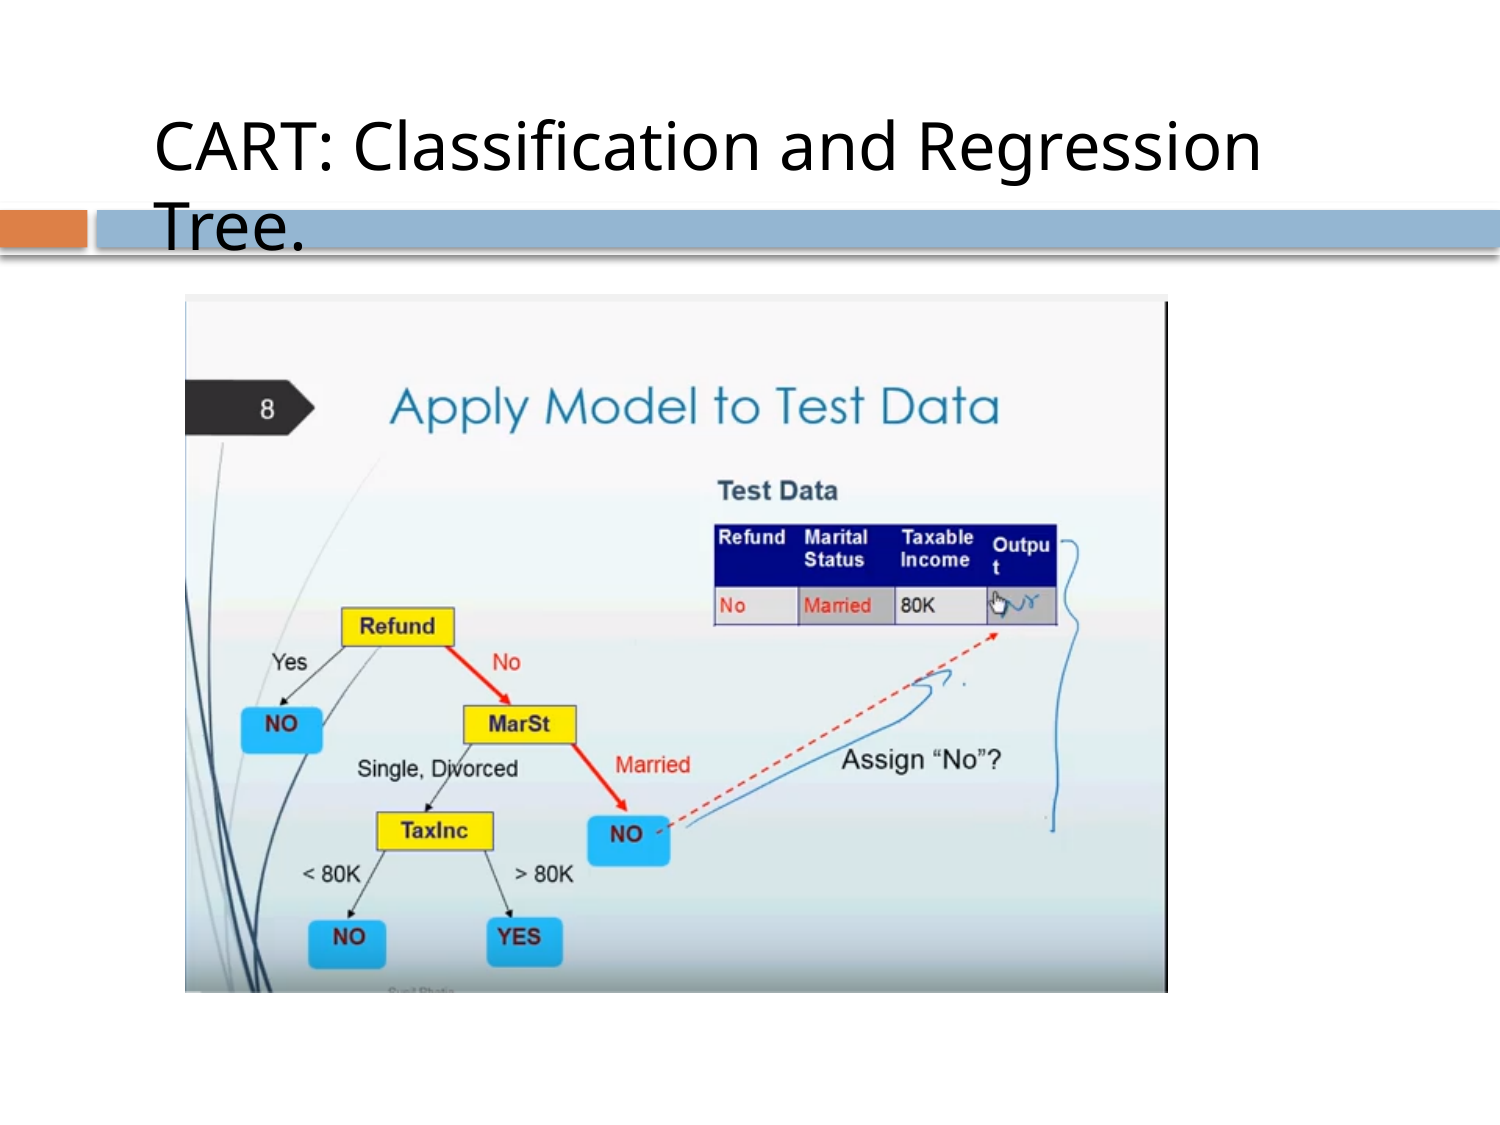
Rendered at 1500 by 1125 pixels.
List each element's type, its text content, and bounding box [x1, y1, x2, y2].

text_box CART: Classification and Regression Tree. [139, 96, 1366, 272]
picture [184, 294, 1169, 994]
